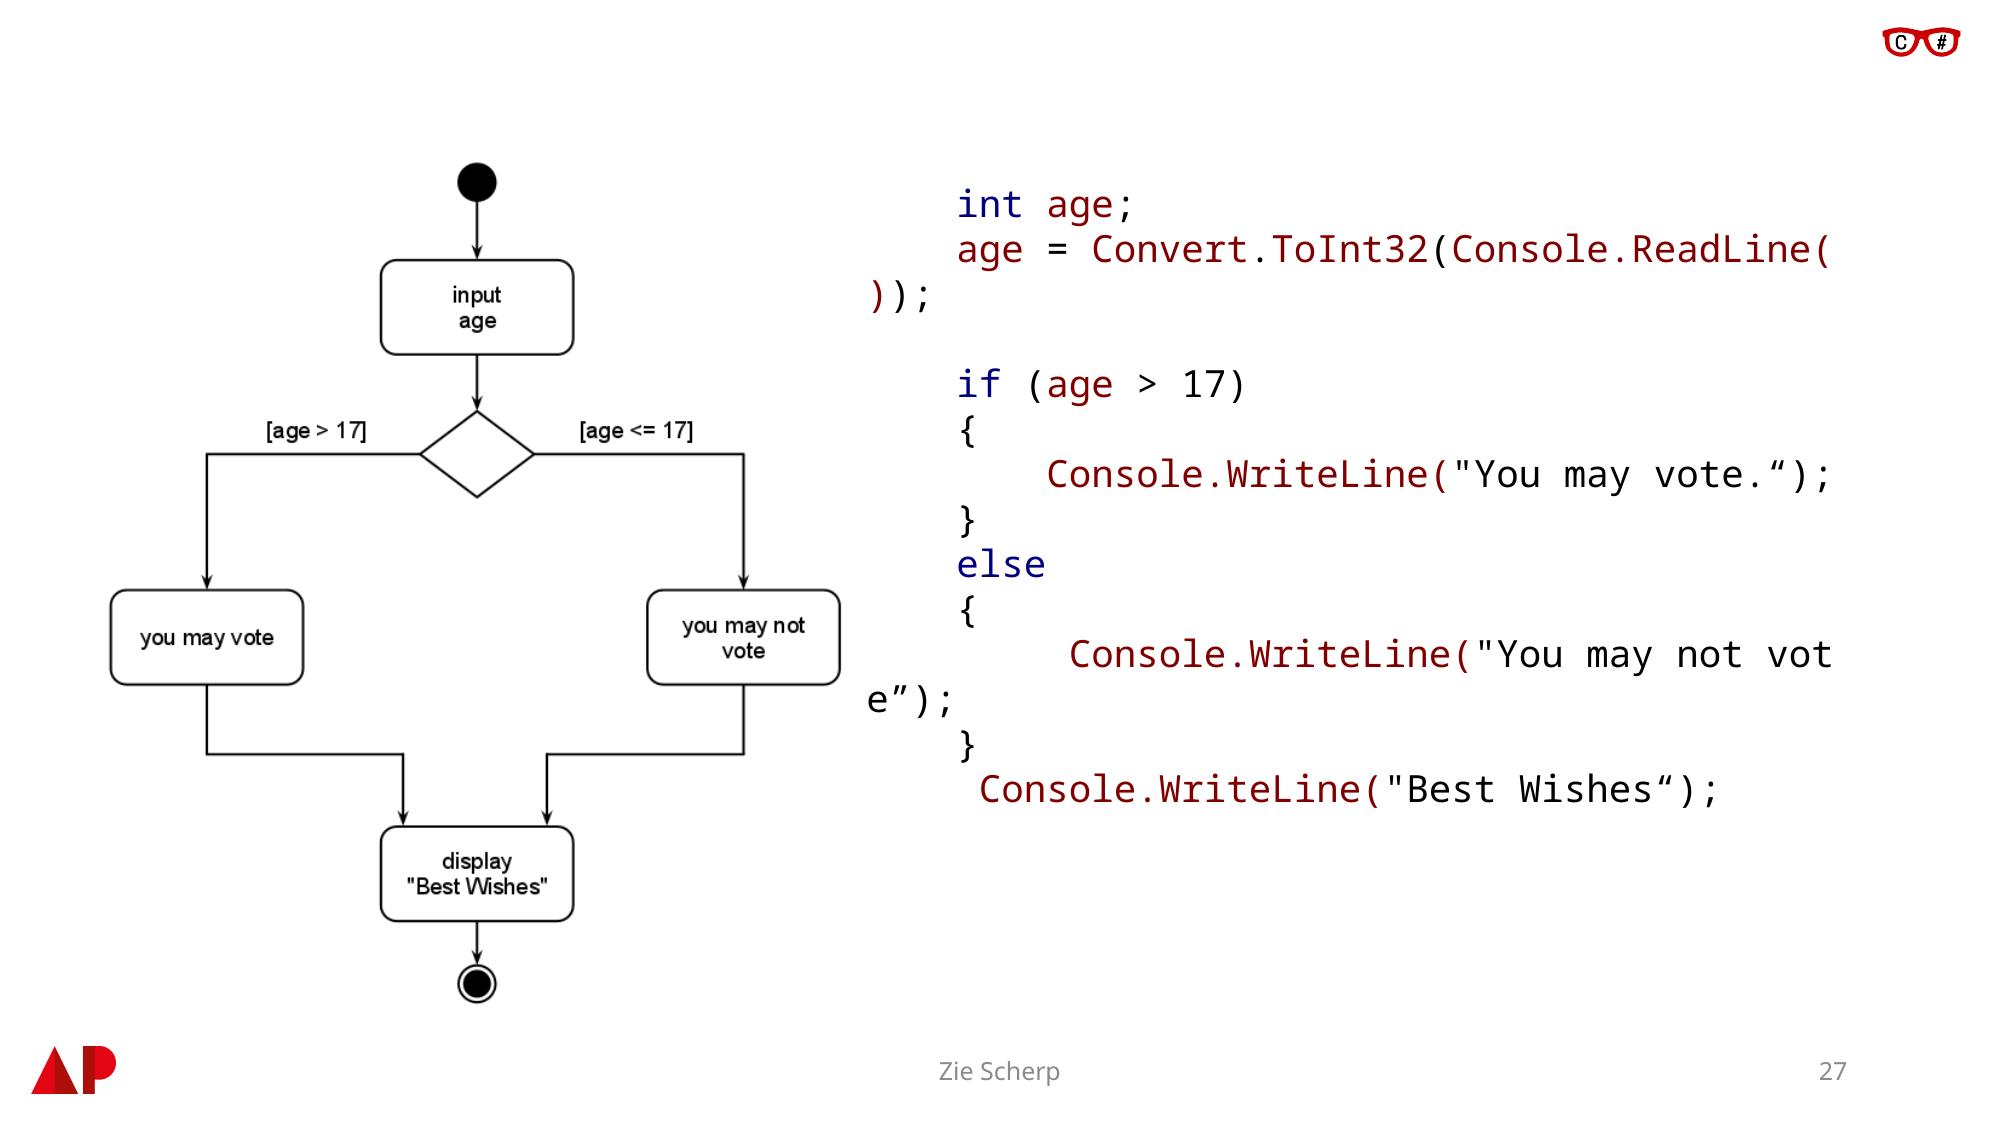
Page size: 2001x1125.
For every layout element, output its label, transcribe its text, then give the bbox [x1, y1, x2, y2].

picture [1879, 0, 1964, 85]
picture [31, 1046, 116, 1094]
slide_number 27 [1412, 1042, 1863, 1103]
picture [69, 149, 875, 1030]
footer Zie Scherp [662, 1042, 1338, 1103]
text_box int age; age = Convert.ToInt32(Console.ReadLine()); if (age > 17) { Console.WriteLine("You may vote.“); } else { Console.WriteLine("You may not vote”); } Console.WriteLine("Best Wishes“); [875, 172, 1852, 862]
